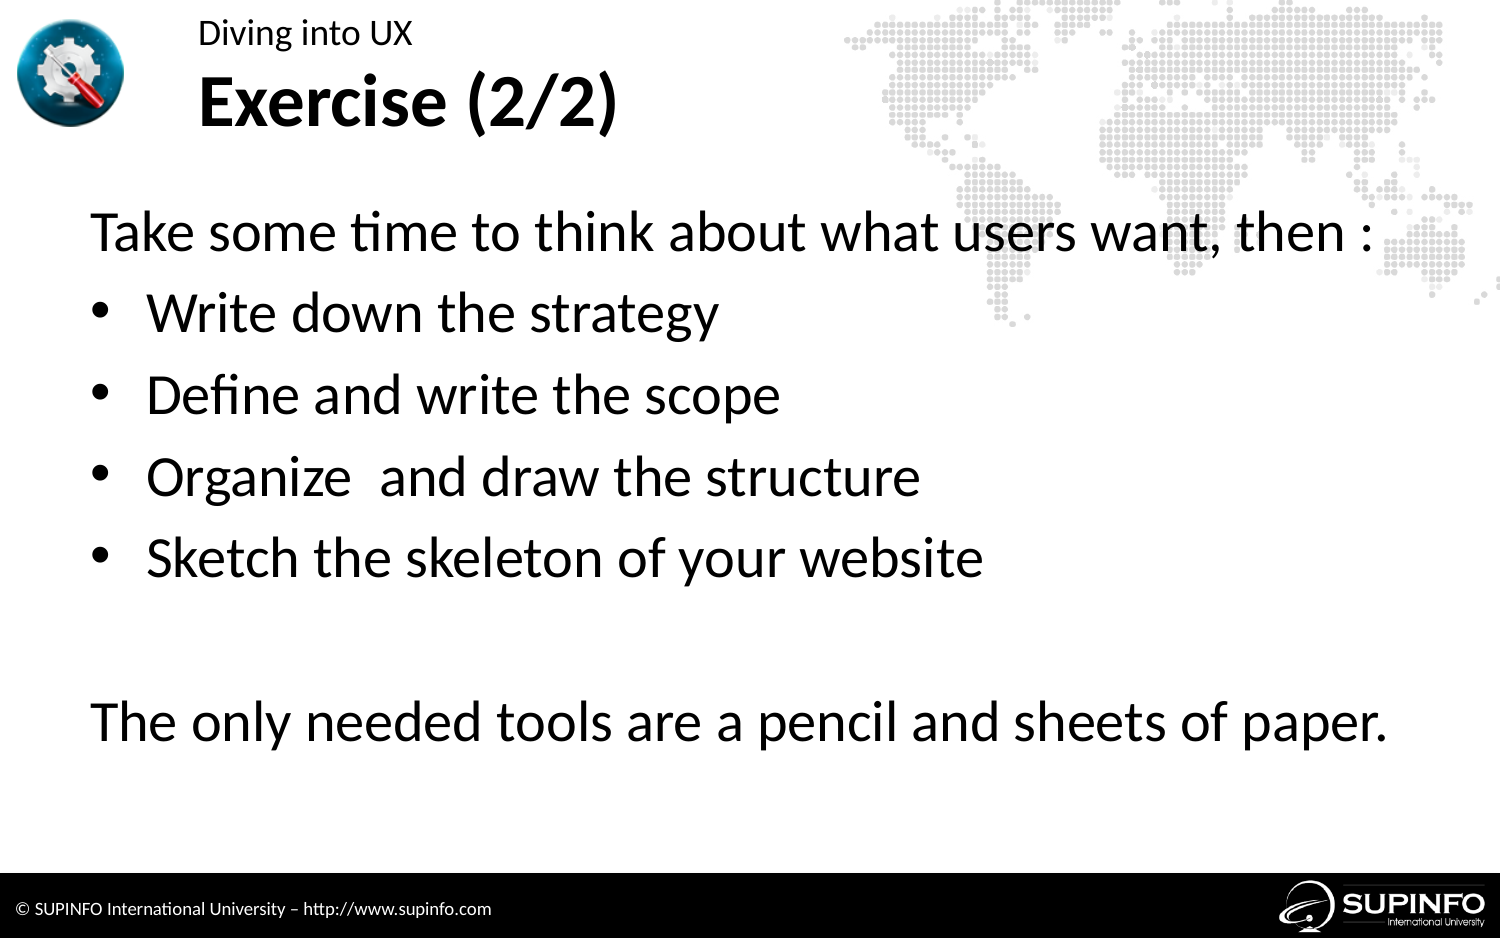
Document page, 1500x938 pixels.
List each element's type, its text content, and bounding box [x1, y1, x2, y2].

picture [844, 0, 1500, 327]
title Exercise (2/2) [183, 56, 1459, 138]
picture [17, 19, 125, 127]
picture [1269, 870, 1494, 938]
list Take some time to think about what users want, then : Write down the strategy Define and write the scope Organize and draw the structure Sketch the skeleton of your website The only needed tools are a pencil and sheets of paper. [75, 185, 1459, 880]
list Diving into UX [183, 0, 1459, 56]
picture [37, 37, 104, 108]
